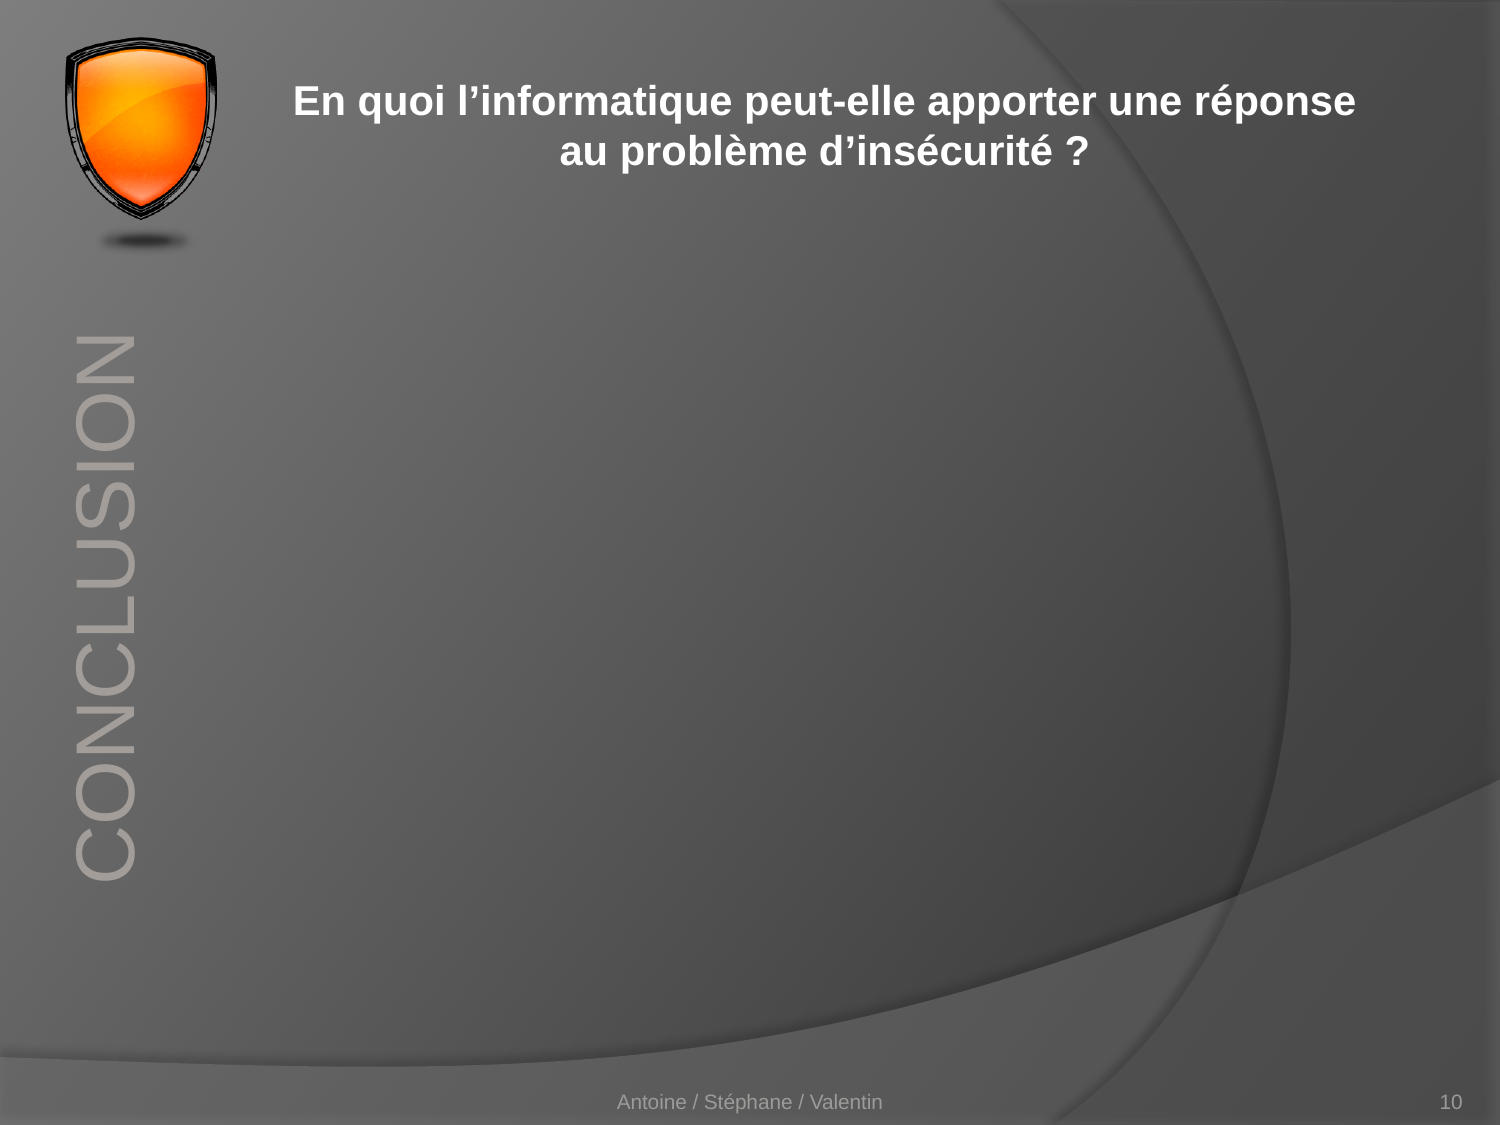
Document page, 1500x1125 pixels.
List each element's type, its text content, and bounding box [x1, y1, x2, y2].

text_box En quoi l’informatique peut-elle apporter une réponse au problème d’insécurité ? [317, 66, 1372, 182]
text_box CONCLUSION [43, 266, 159, 900]
footer Antoine / Stéphane / Valentin [512, 1053, 988, 1114]
picture [0, 3, 307, 256]
slide_number 10 [1337, 1053, 1463, 1114]
